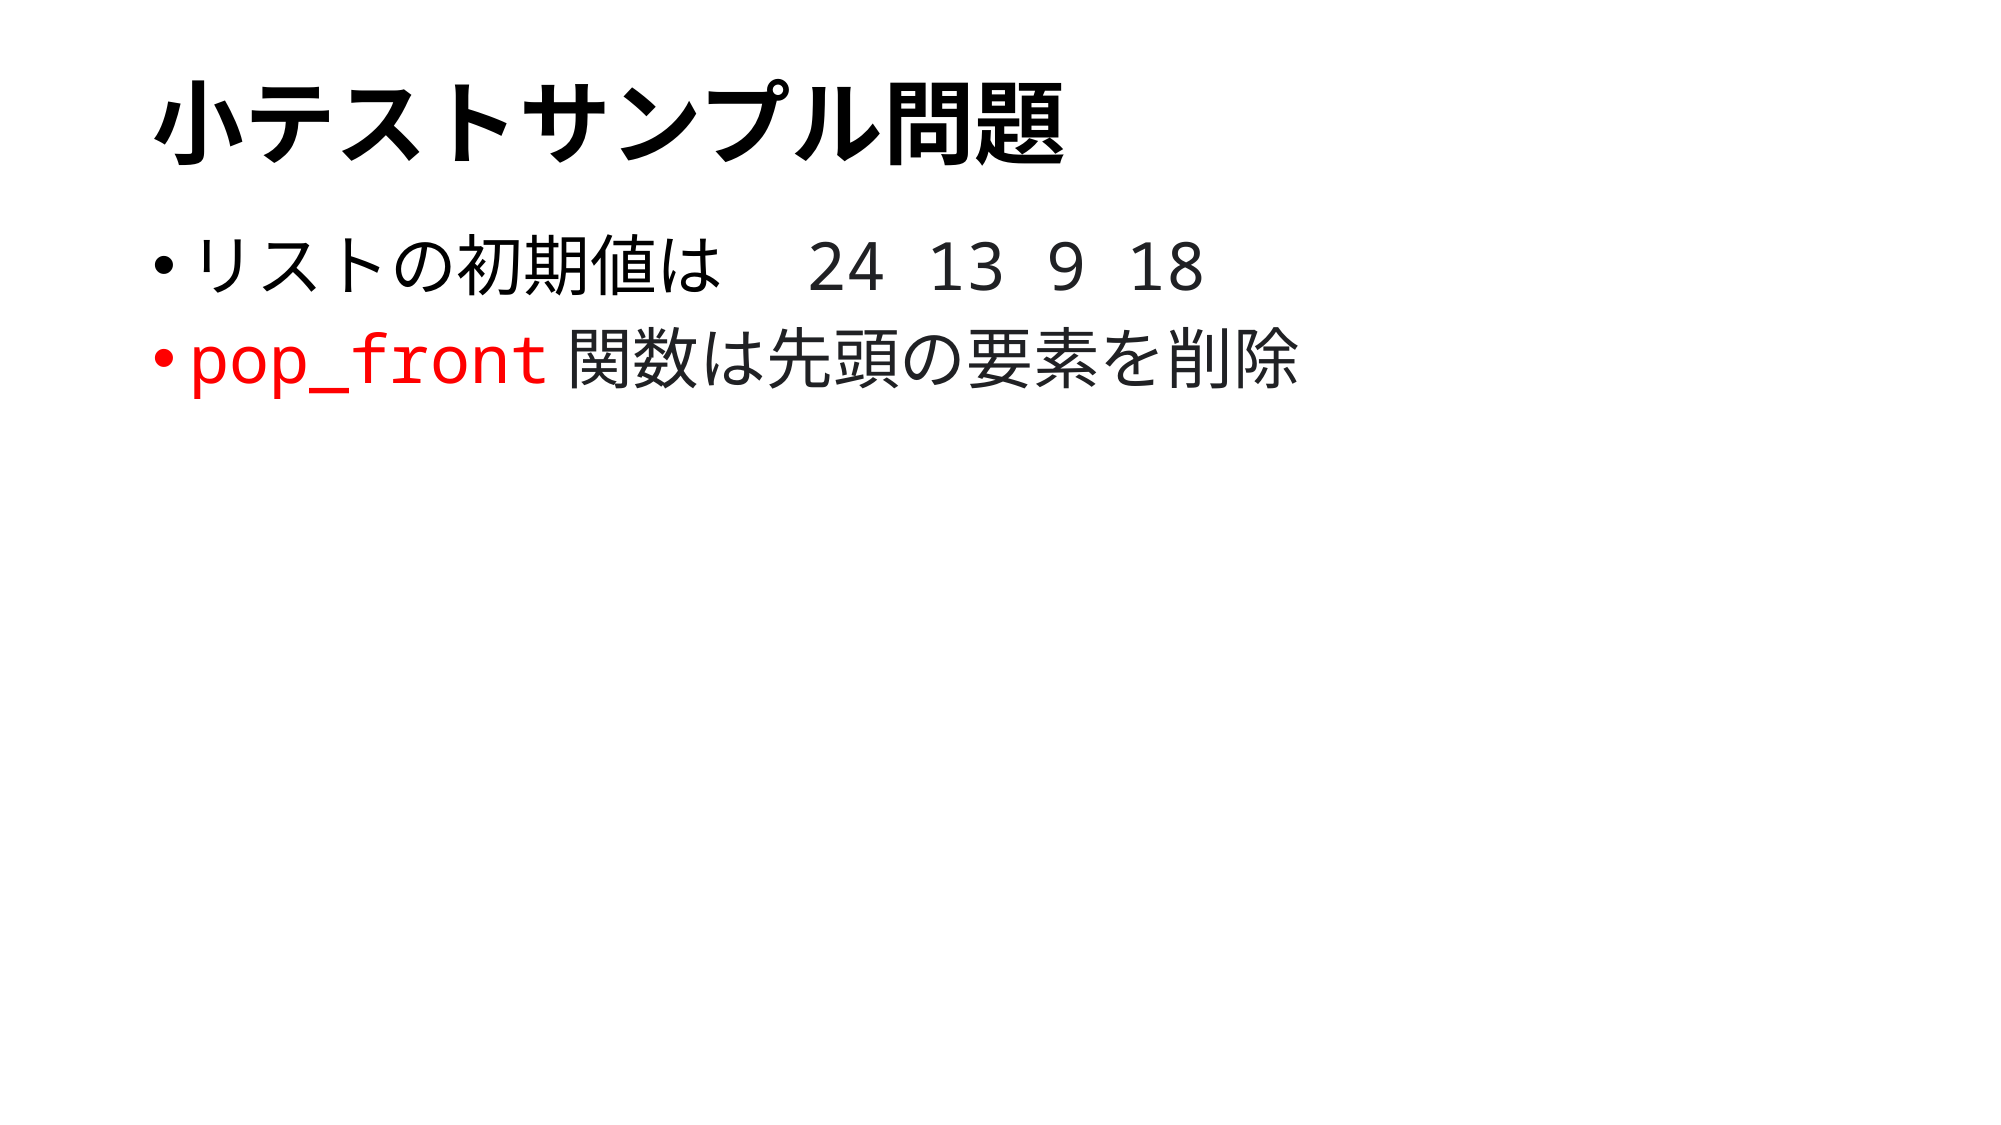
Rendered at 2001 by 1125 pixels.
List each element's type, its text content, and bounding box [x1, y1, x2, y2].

list リストの初期値は 24 13 9 18 pop_front関数は先頭の要素を削除 [137, 224, 1863, 1078]
title 小テストサンプル問題 [137, 59, 1863, 196]
